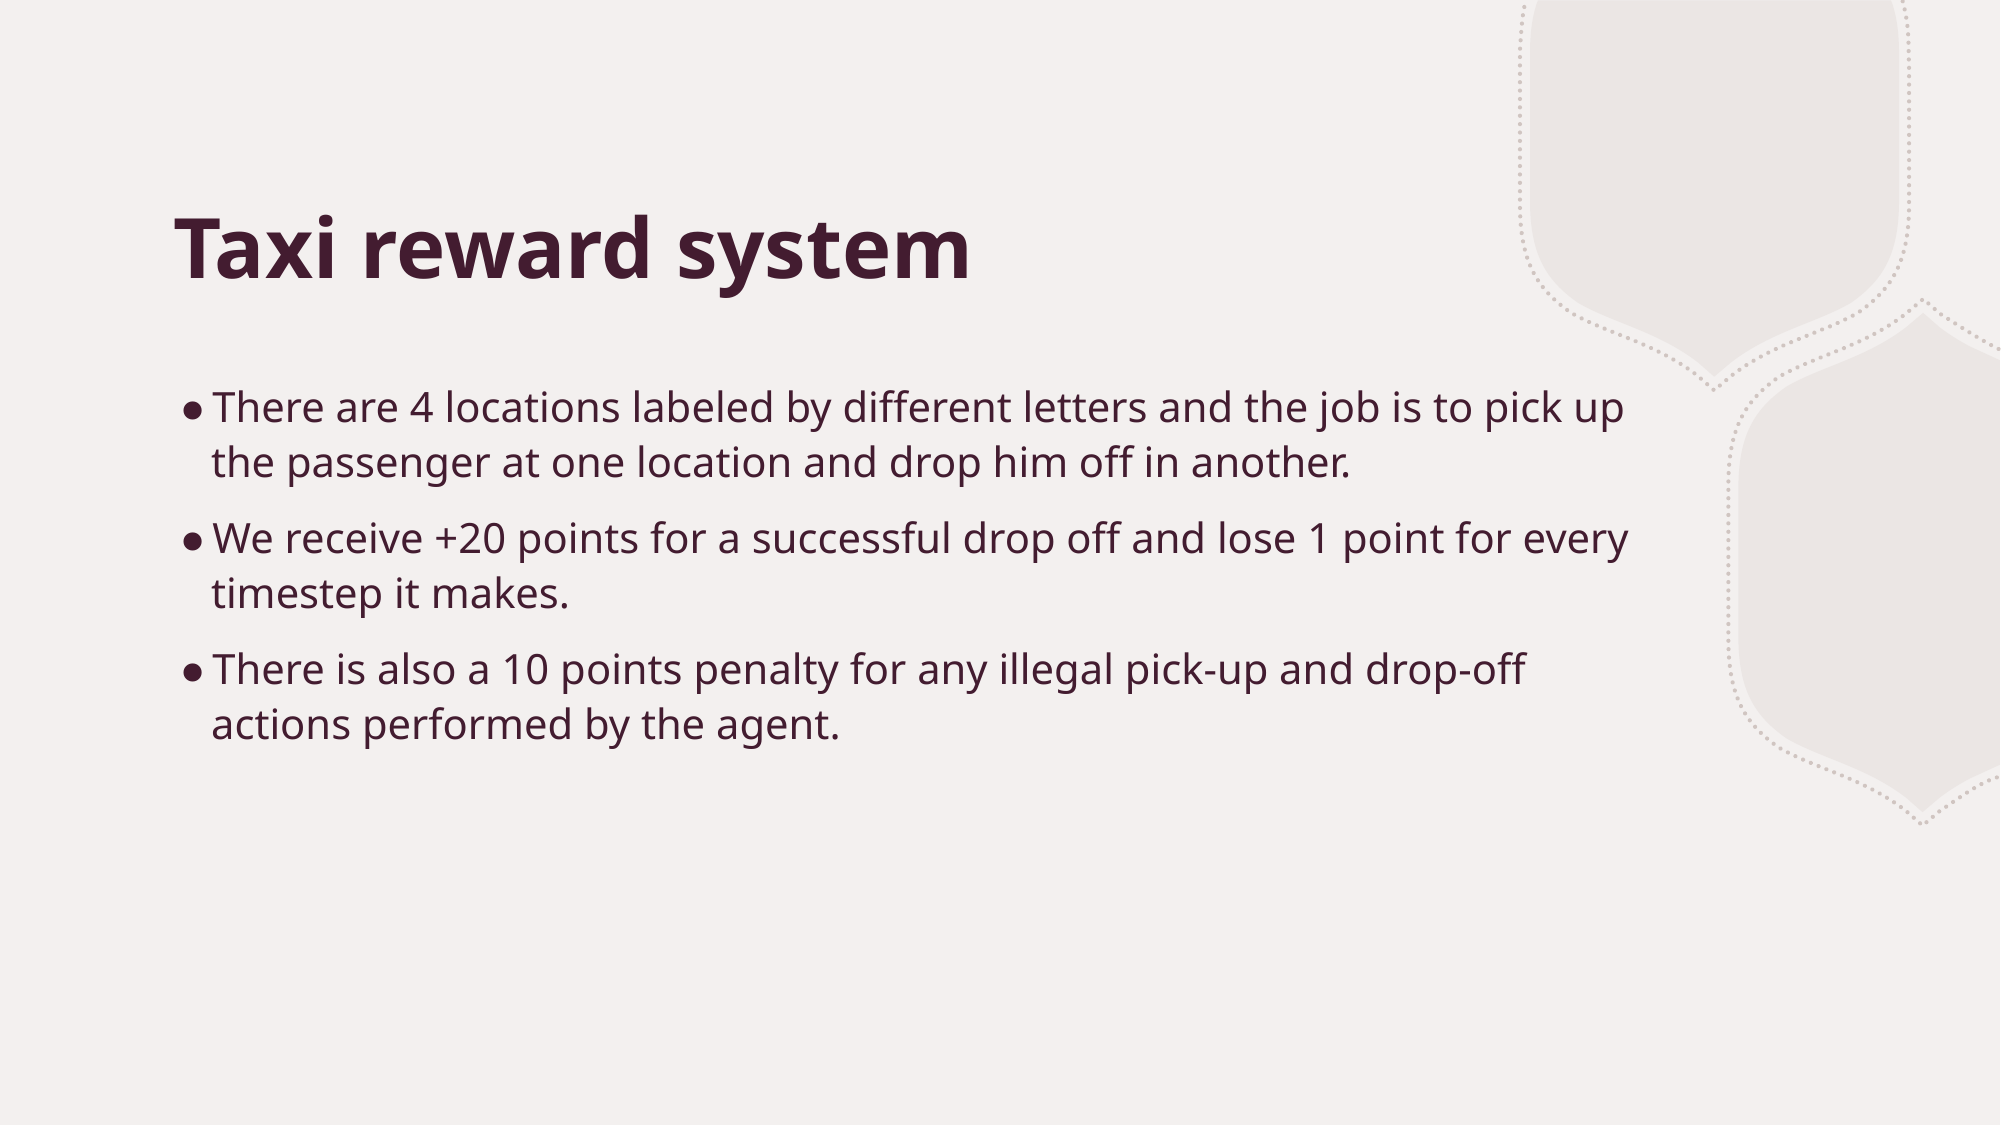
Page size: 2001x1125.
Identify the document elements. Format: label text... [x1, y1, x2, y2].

list There are 4 locations labeled by different letters and the job is to pick up the passenger at one location and drop him off in another. We receive +20 points for a successful drop off and lose 1 point for every timestep it makes. There is also a 10 points penalty for any illegal pick-up and drop-off actions performed by the agent. [158, 368, 1648, 968]
title Taxi reward system [158, 157, 1648, 332]
